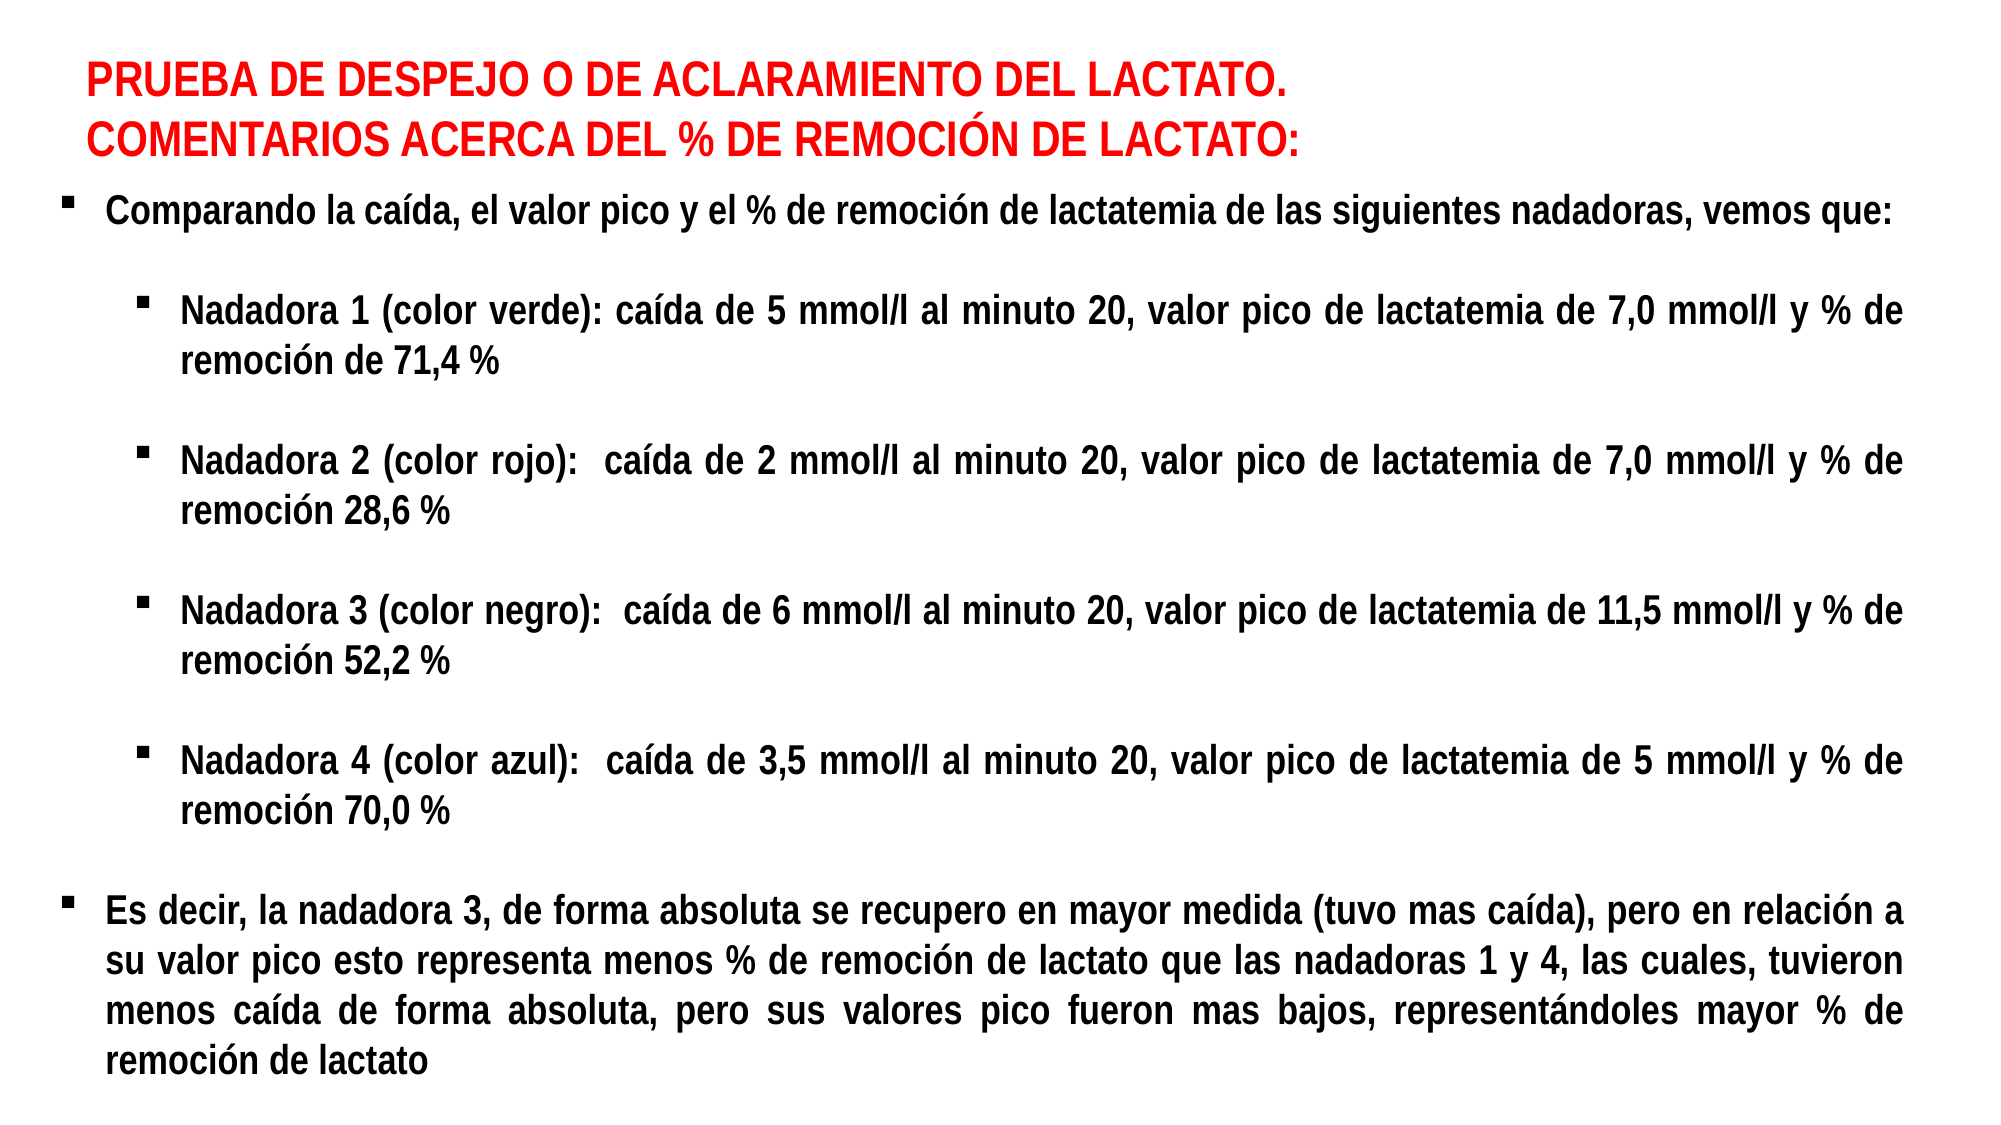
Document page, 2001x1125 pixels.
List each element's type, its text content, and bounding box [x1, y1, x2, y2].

text_box PRUEBA DE DESPEJO O DE ACLARAMIENTO DEL LACTATO. COMENTARIOS ACERCA DEL % DE REMOCIÓN DE LACTATO: [72, 38, 1318, 174]
text_box Comparando la caída, el valor pico y el % de remoción de lactatemia de las siguientes nadadoras, vemos que: Nadadora 1 (color verde): caída de 5 mmol/l al minuto 20, valor pico de lactatemia de 7,0 mmol/l y % de remoción de 71,4 % Nadadora 2 (color rojo): caída de 2 mmol/l al minuto 20, valor pico de lactatemia de 7,0 mmol/l y % de remoción 28,6 % Nadadora 3 (color negro): caída de 6 mmol/l al minuto 20, valor pico de lactatemia de 11,5 mmol/l y % de remoción 52,2 % Nadadora 4 (color azul): caída de 3,5 mmol/l al minuto 20, valor pico de lactatemia de 5 mmol/l y % de remoción 70,0 % Es decir, la nadadora 3, de forma absoluta se recupero en mayor medida (tuvo mas caída), pero en relación a su valor pico esto representa menos % de remoción de lactato que las nadadoras 1 y 4, las cuales, tuvieron menos caída de forma absoluta, pero sus valores pico fueron mas bajos, representándoles mayor % de remoción de lactato [43, 175, 1921, 1091]
